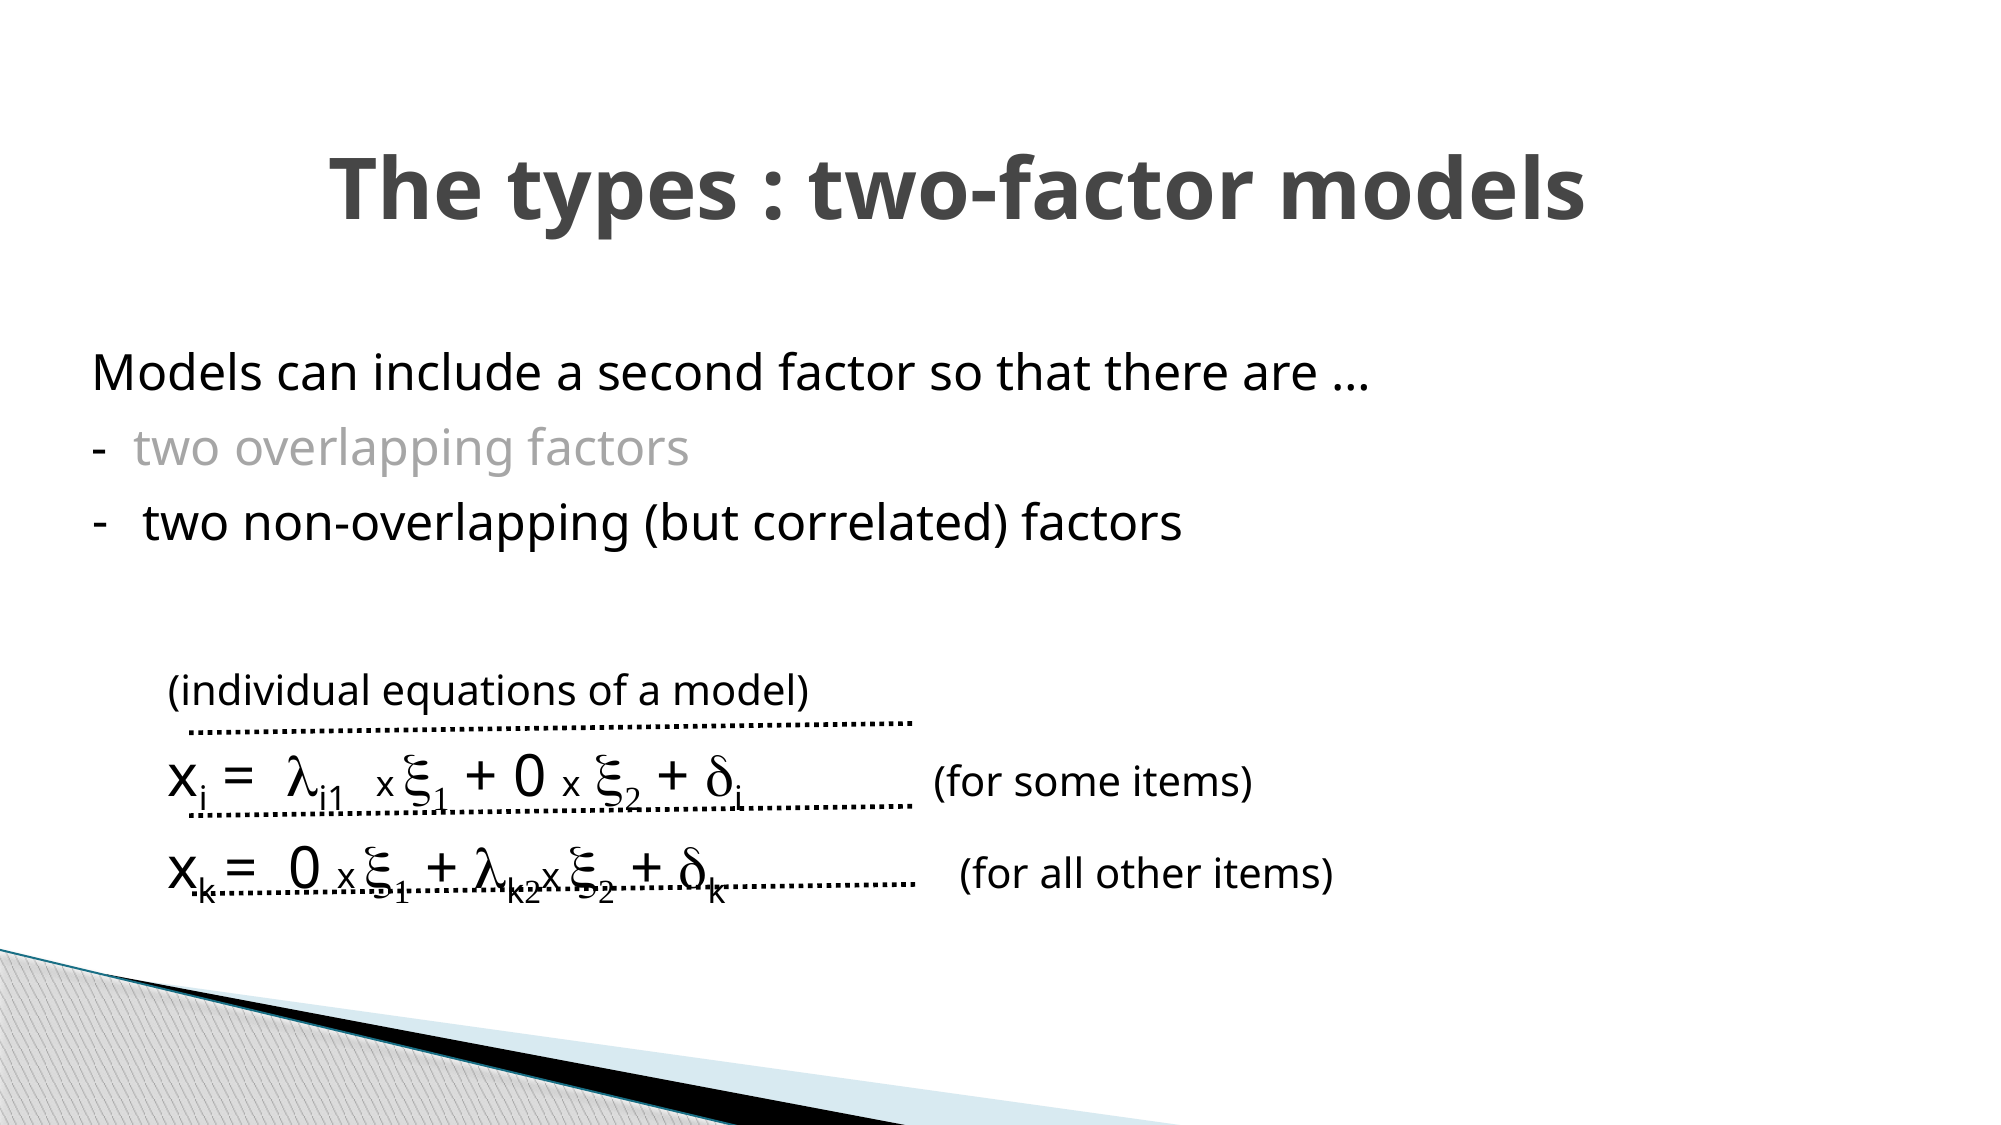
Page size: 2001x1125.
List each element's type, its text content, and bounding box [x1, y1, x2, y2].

text_box Models can include a second factor so that there are … - two overlapping factors two non-overlapping (but correlated) factors (individual equations of a model) xi = li1 x x1 + 0 x x2 + di (for some items) xk = 0 x x1 + lk2x x2 + dk (for all other items) [76, 339, 1619, 1083]
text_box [188, 723, 916, 734]
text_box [188, 806, 916, 816]
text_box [191, 884, 919, 894]
title The types : two-factor models [75, 91, 1843, 279]
